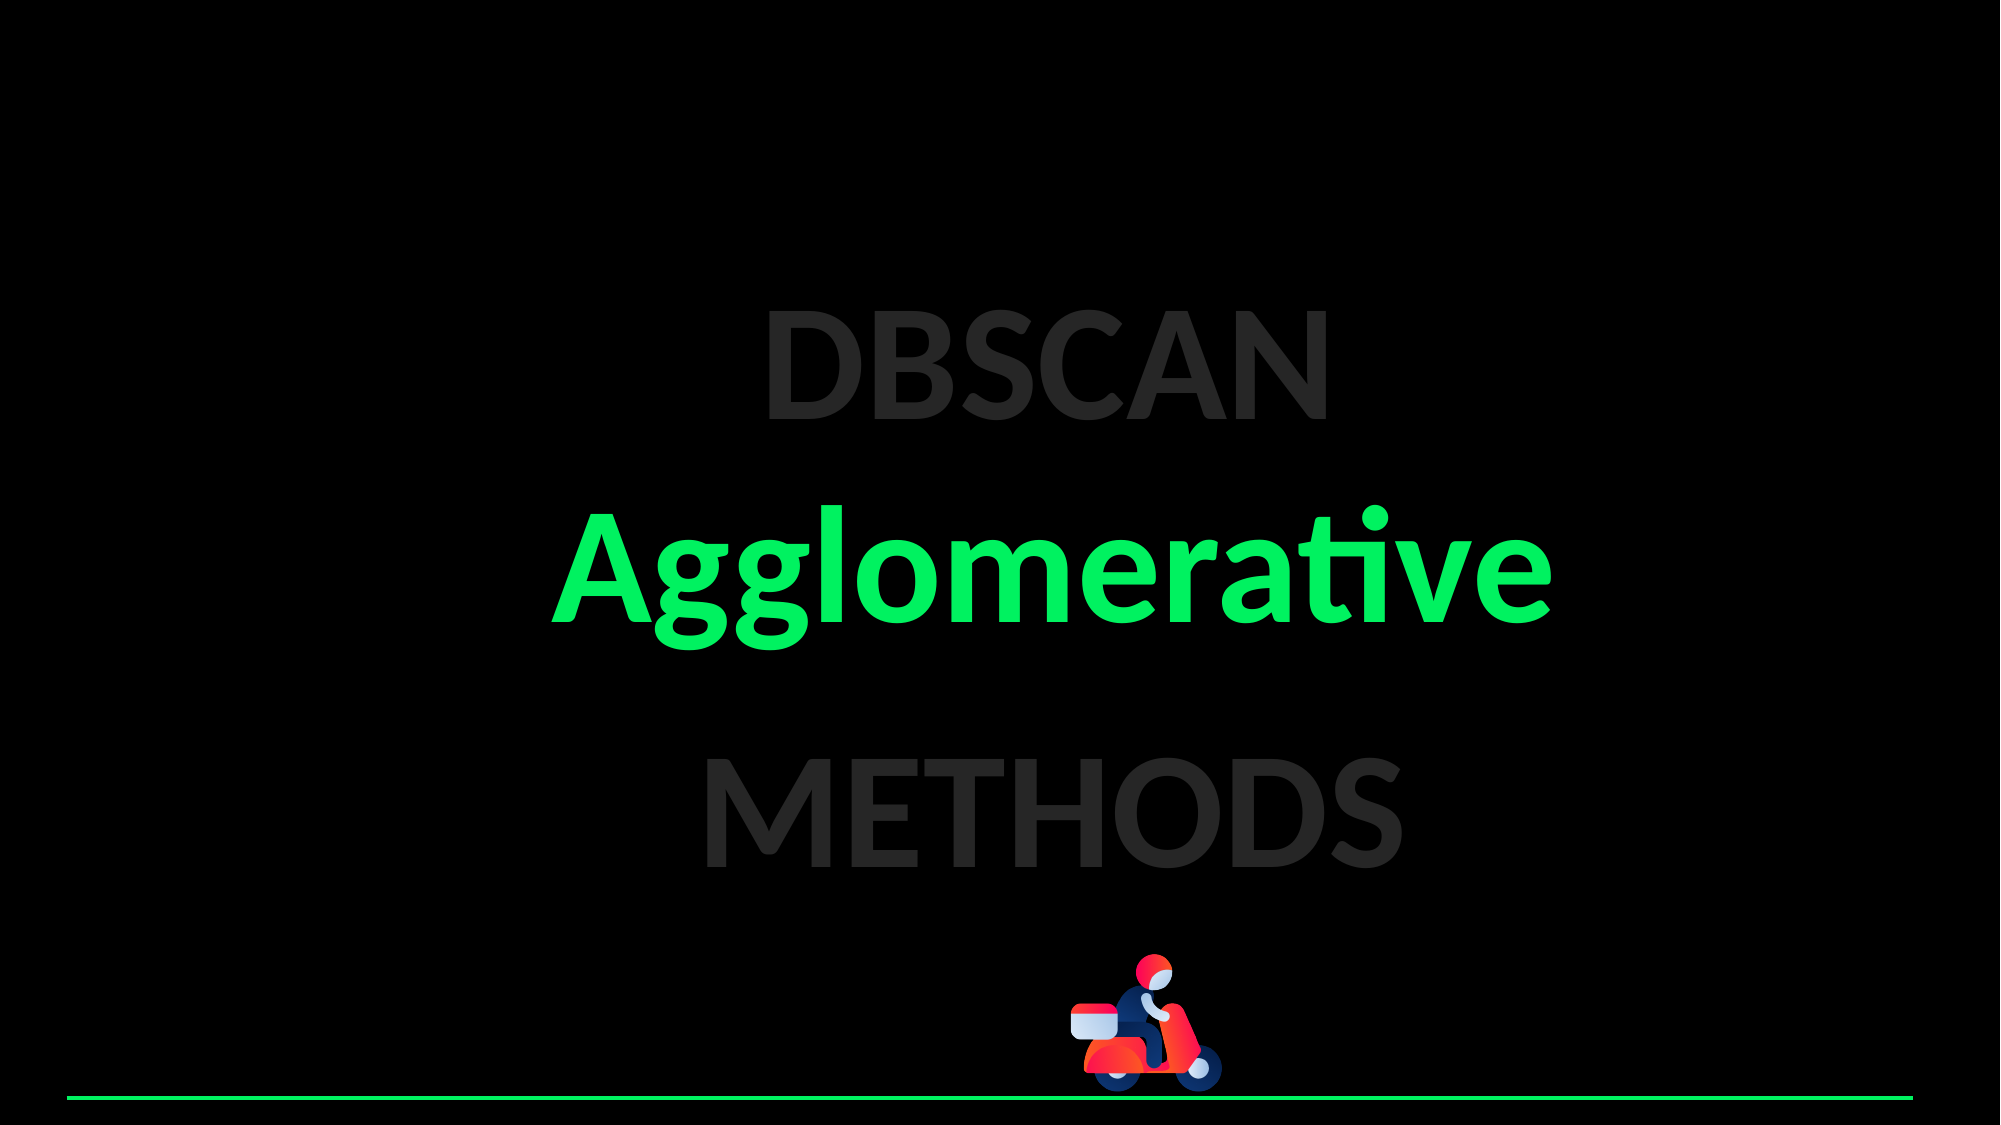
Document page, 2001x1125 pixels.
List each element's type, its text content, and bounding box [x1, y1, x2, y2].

text_box Agglomerative [536, 448, 2000, 663]
picture [1060, 941, 1227, 1107]
text_box METHODS [682, 693, 2000, 909]
text_box DBSCAN [746, 245, 2000, 448]
